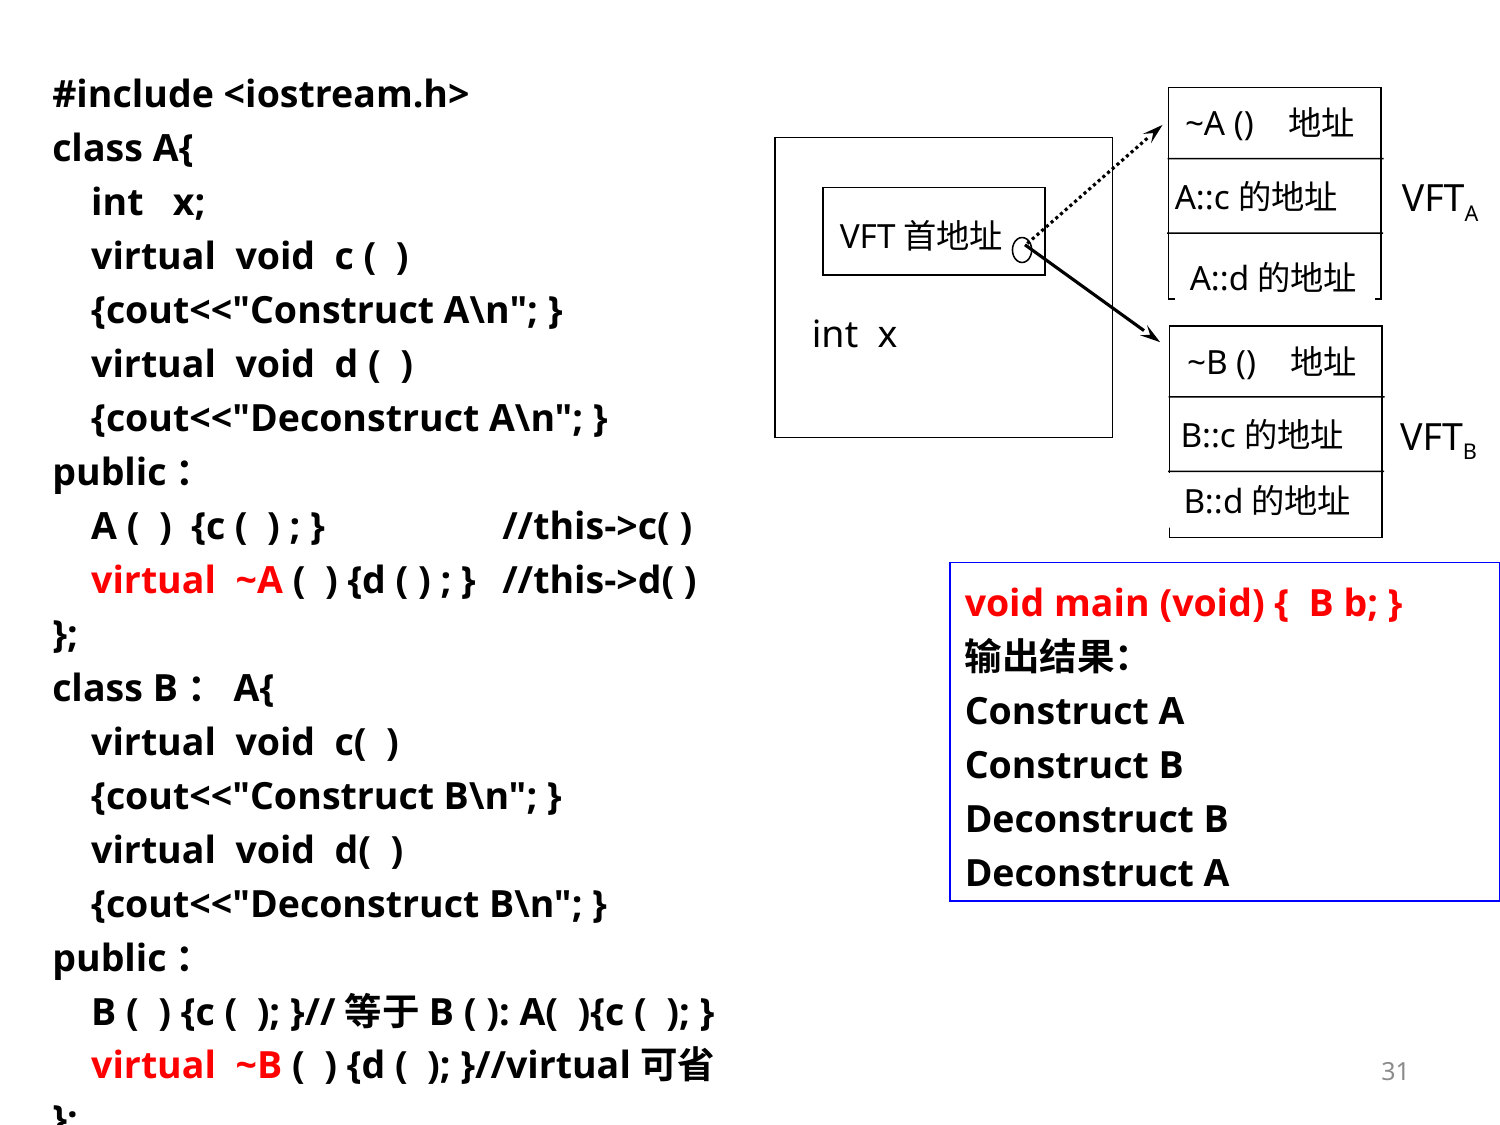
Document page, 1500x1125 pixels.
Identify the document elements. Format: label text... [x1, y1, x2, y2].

slide_number 31 [1074, 1042, 1425, 1103]
text_box [1168, 159, 1381, 233]
text_box ~B () 地址 [1172, 333, 1372, 389]
text_box VFTA [1387, 166, 1494, 233]
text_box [822, 187, 1019, 276]
text_box [1169, 397, 1383, 471]
text_box A::c的地址 [1166, 168, 1353, 224]
text_box ~A () 地址 [1170, 94, 1400, 150]
text_box B::d的地址 [1168, 473, 1366, 528]
text_box VFTB [1385, 405, 1493, 472]
text_box void main (void) { B b; } 输出结果： Construct A Construct B Deconstruct B Deconstruct A [950, 562, 1500, 902]
text_box [1169, 472, 1383, 538]
text_box B::c的地址 [1165, 406, 1359, 462]
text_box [1024, 124, 1163, 343]
text_box [1168, 87, 1381, 158]
text_box A::d的地址 [1175, 249, 1375, 305]
text_box [1169, 325, 1383, 396]
text_box [774, 137, 1113, 438]
text_box #include <iostream.h> class A{ int x; virtual void c ( ) {cout<<"Construct A\n"; } virtual void d ( ) {cout<<"Deconstruct A\n"; } public： A ( ) {c ( ) ; } //this->c( ) virtual ~A ( ) {d ( ) ; } //this->d( ) }; class B：A{ virtual void c( ) {cout<<"Construct B\n"; } virtual void d( ) {cout<<"Deconstruct B\n"; } public： B ( ) {c ( ); }//等于B ( ): A( ){c ( ); } virtual ~B ( ) {d ( ); }//virtual可省 }; [37, 53, 938, 1125]
text_box [1168, 234, 1381, 300]
text_box int x [797, 302, 999, 363]
